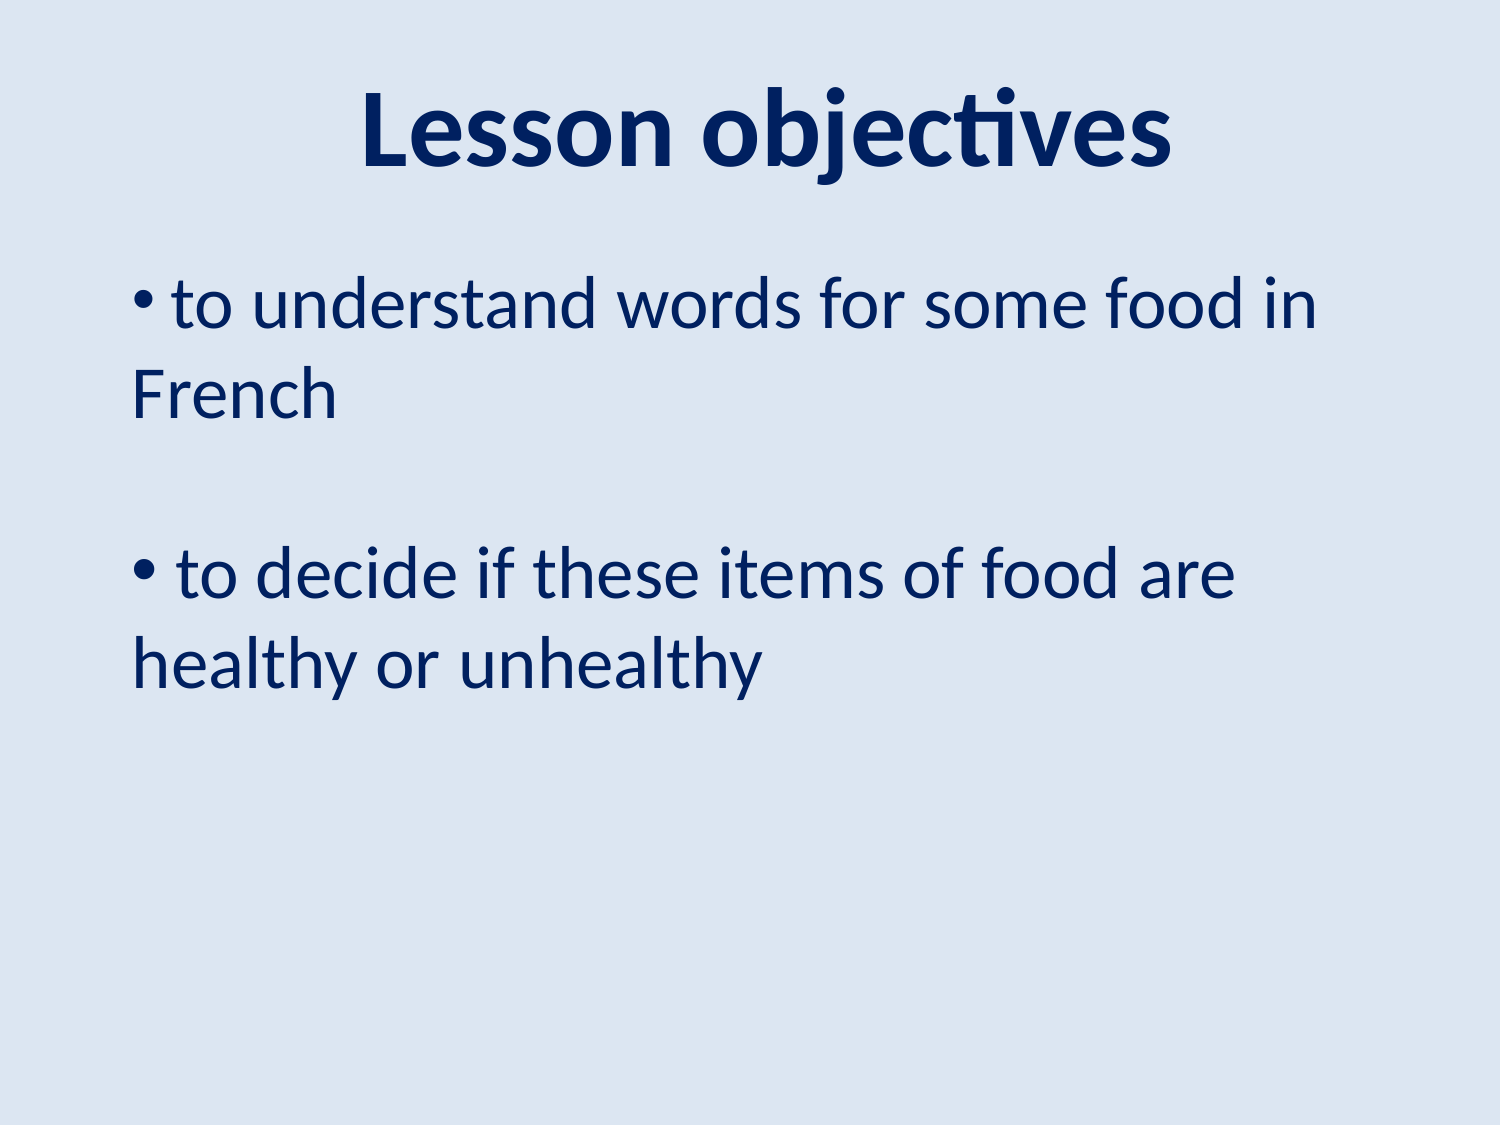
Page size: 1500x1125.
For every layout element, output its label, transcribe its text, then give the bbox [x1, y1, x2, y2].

text_box to understand words for some food in French to decide if these items of food are healthy or unhealthy [117, 246, 1430, 711]
text_box Lesson objectives [328, 46, 1207, 197]
